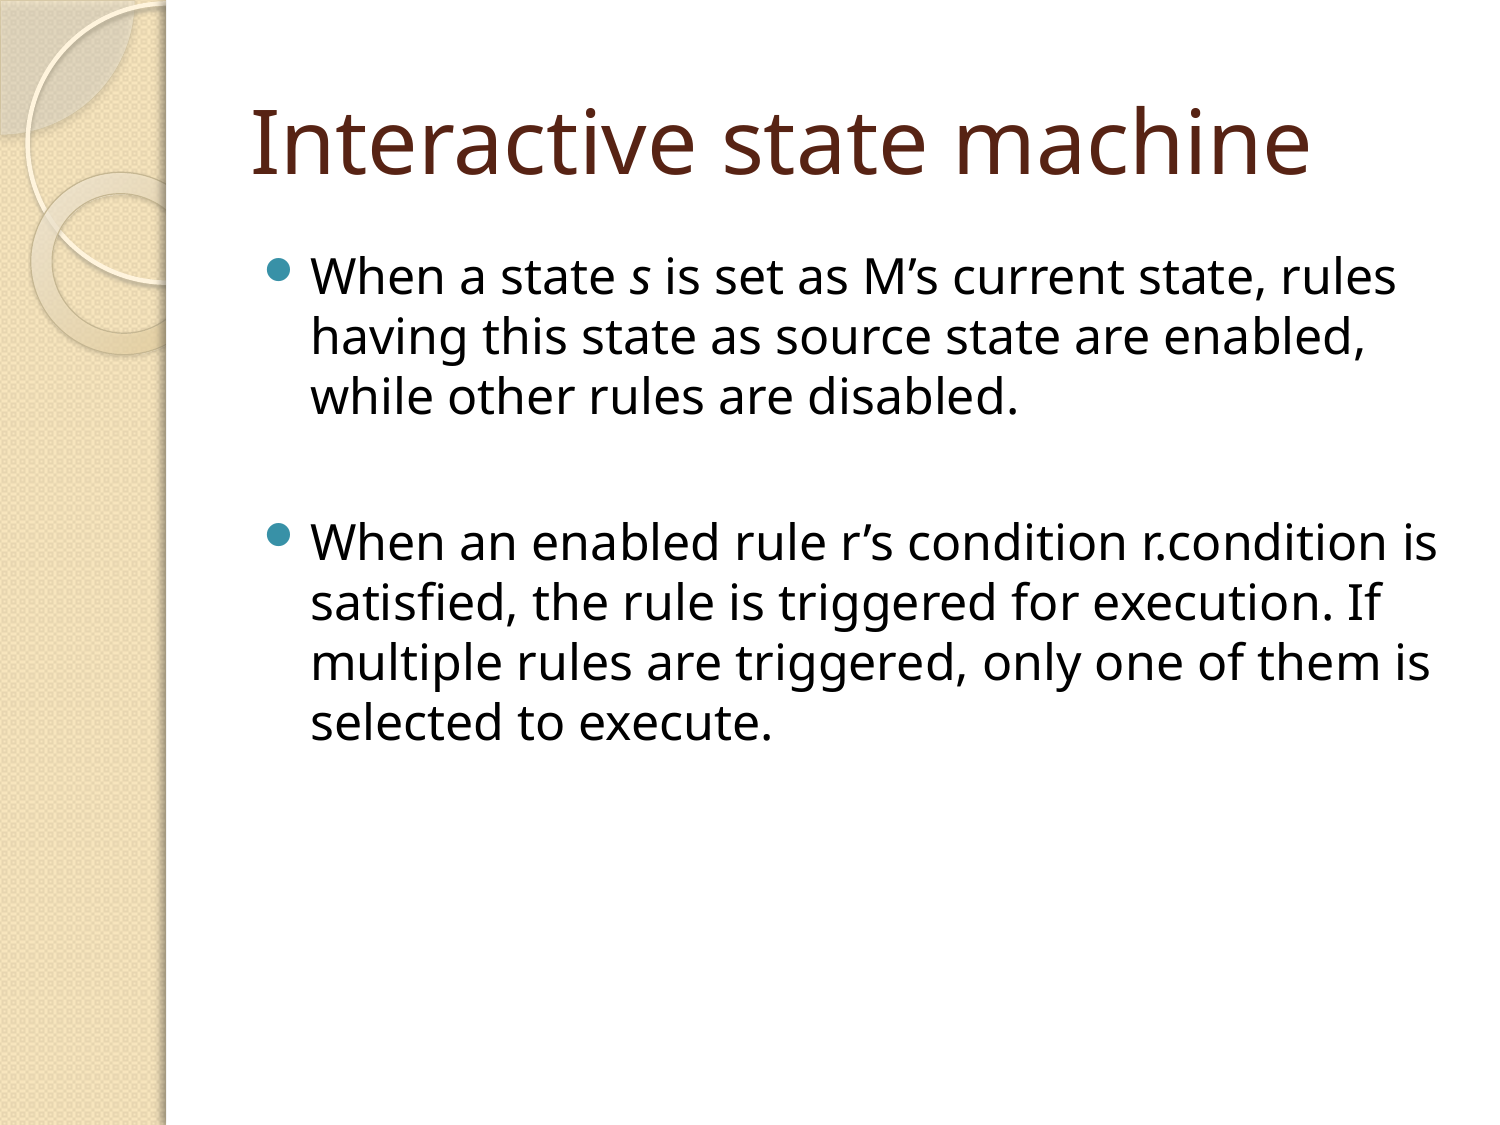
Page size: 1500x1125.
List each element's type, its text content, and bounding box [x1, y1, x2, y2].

title Interactive state machine [235, 45, 1466, 233]
list When a state s is set as M’s current state, rules having this state as source state are enabled, while other rules are disabled. When an enabled rule r’s condition r.condition is satisfied, the rule is triggered for execution. If multiple rules are triggered, only one of them is selected to execute. [235, 237, 1466, 1025]
